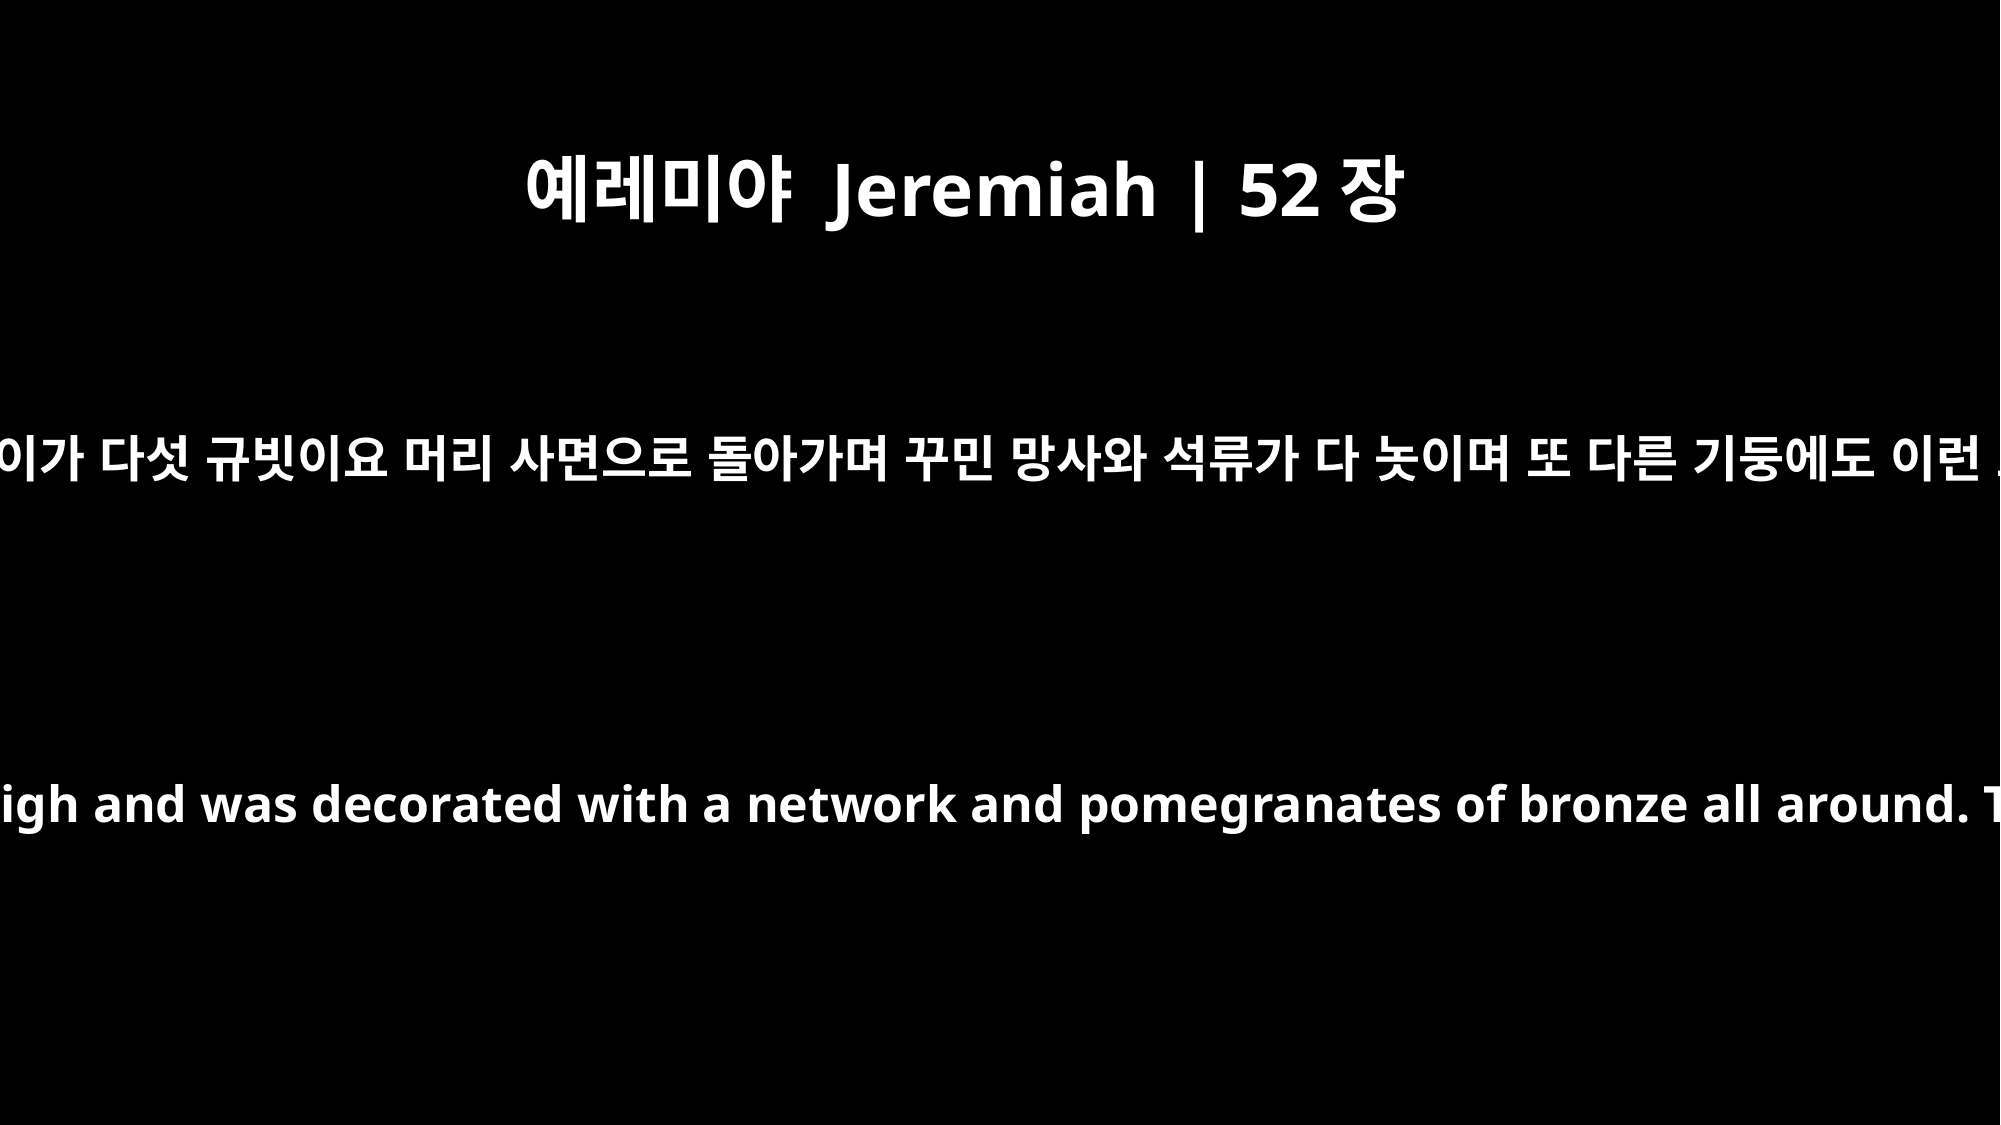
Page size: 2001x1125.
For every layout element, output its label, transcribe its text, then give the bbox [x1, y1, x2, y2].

text_box The bronze capital on top of the one pillar was five cubits high and was decorated with a network and pomegranates of bronze all around. The other pillar, with its pomegranates, was similar. [0, 764, 2000, 840]
text_box 예레미야 Jeremiah | 52장 [510, 136, 1422, 239]
text_box 22 기둥 위에 놋머리가 있어 그 높이가 다섯 규빗이요 머리 사면으로 돌아가며 꾸민 망사와 석류가 다 놋이며 또 다른 기둥에도 이런 모든 것과 석류가 있었더라 [0, 359, 2000, 495]
